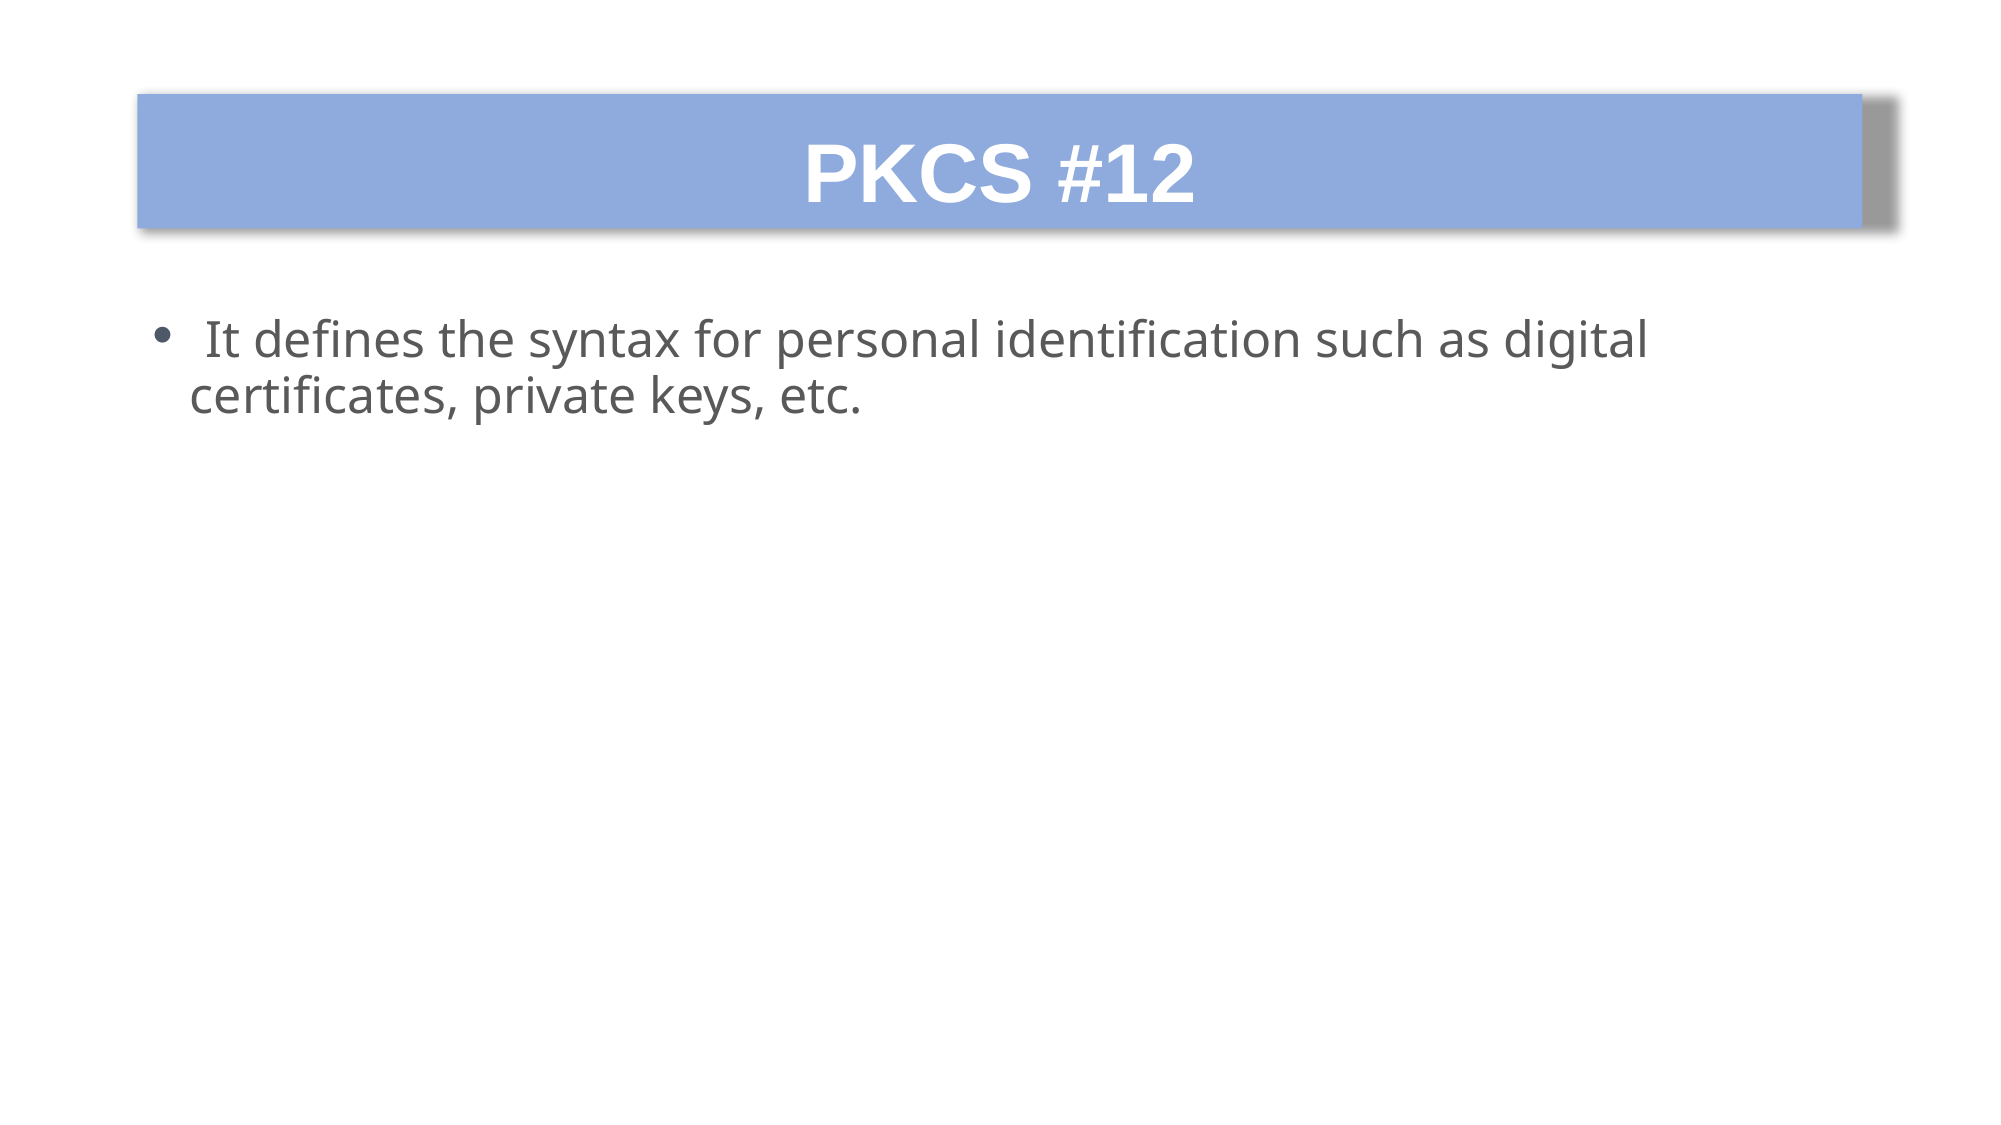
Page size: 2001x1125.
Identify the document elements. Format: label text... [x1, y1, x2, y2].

list It defines the syntax for personal identification such as digital certificates, private keys, etc. [137, 299, 1863, 1014]
title PKCS #12 [137, 94, 1863, 229]
